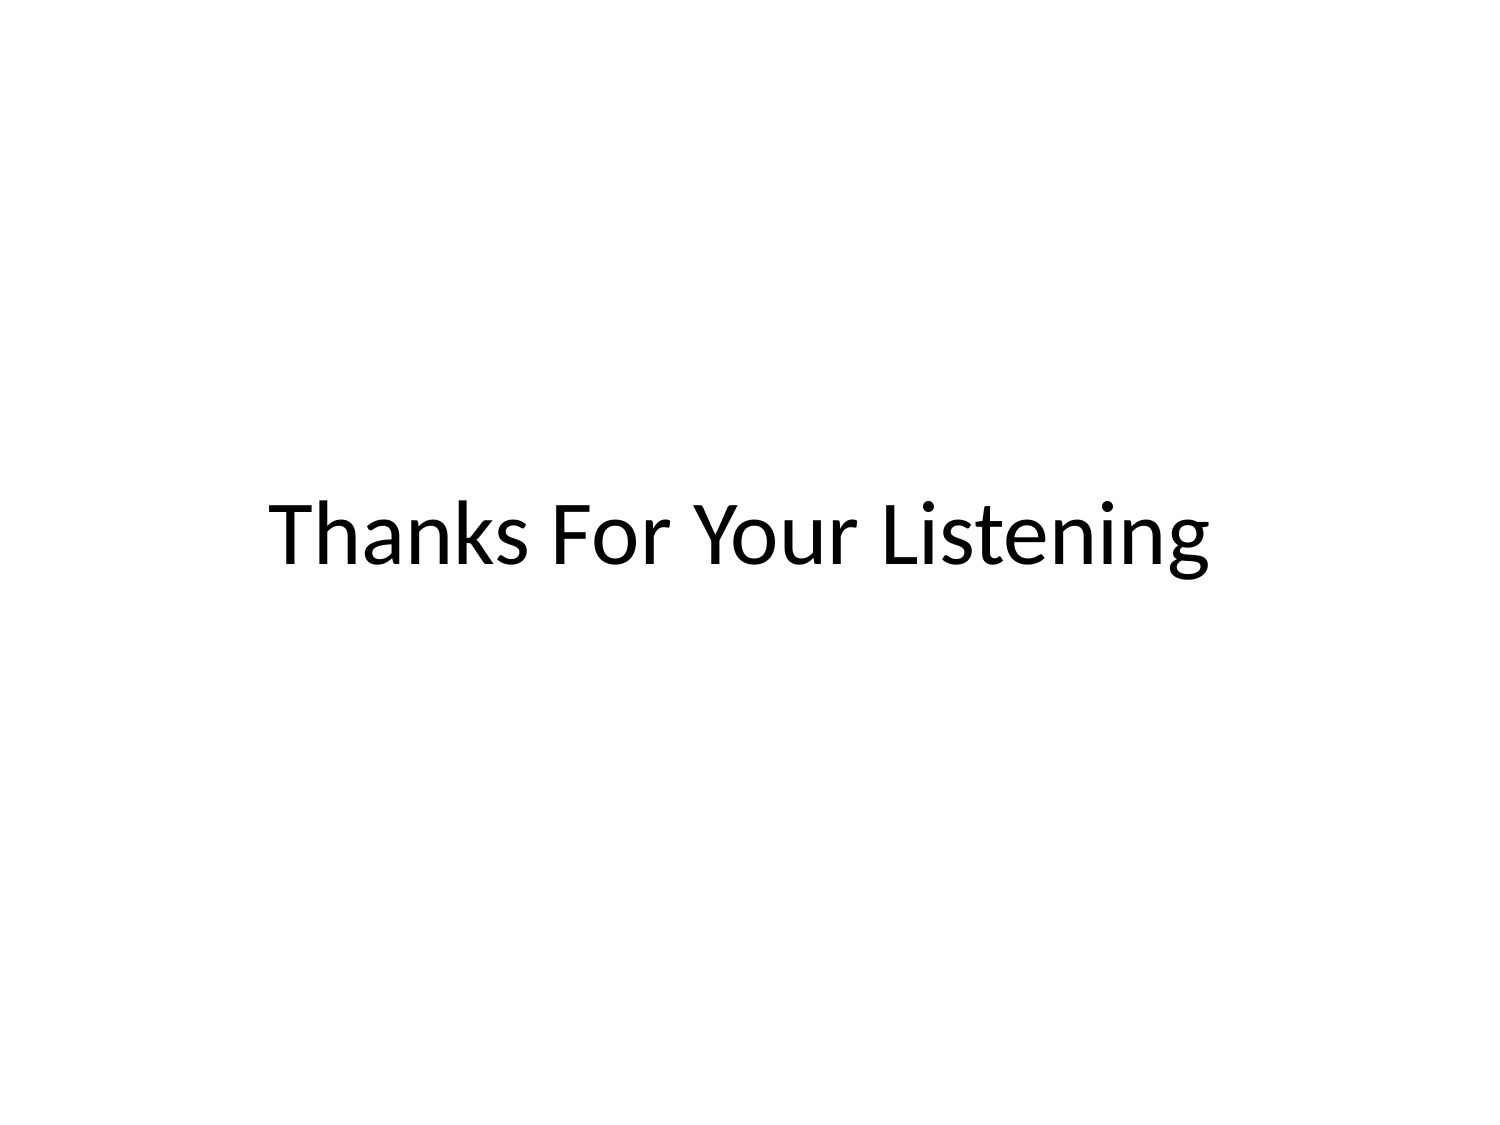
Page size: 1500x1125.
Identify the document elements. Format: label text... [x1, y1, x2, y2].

text_box Thanks For Your Listening [64, 434, 1415, 622]
